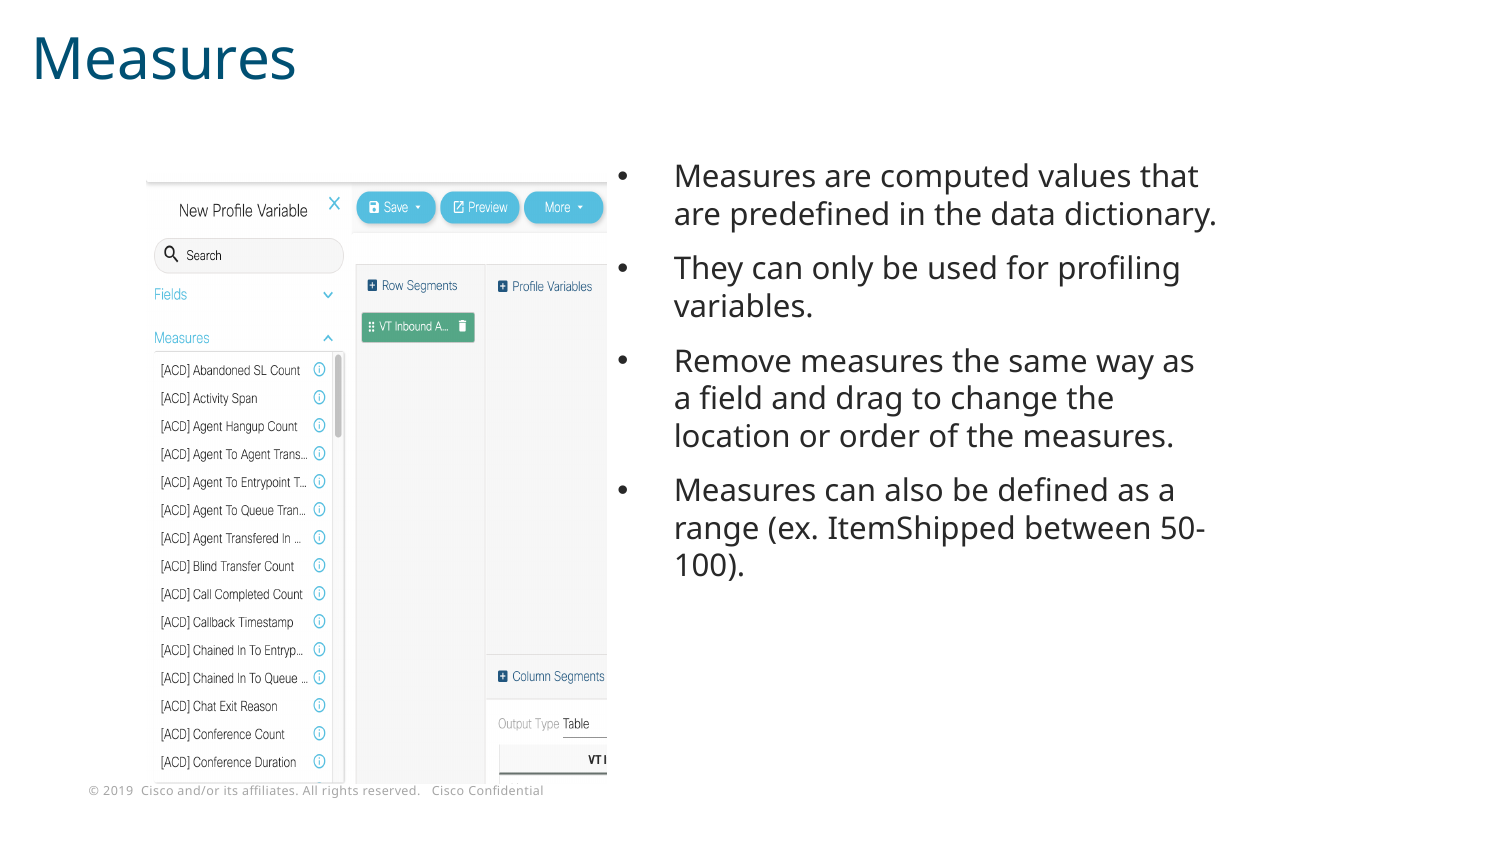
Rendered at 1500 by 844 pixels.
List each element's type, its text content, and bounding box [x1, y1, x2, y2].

picture [146, 173, 607, 784]
text_box Measures are computed values that are predefined in the data dictionary. They can only be used for profiling variables. Remove measures the same way as a field and drag to change the location or order of the measures. Measures can also be defined as a range (ex. ItemShipped between 50-100). [606, 151, 1230, 844]
text_box Measures [17, 13, 636, 99]
